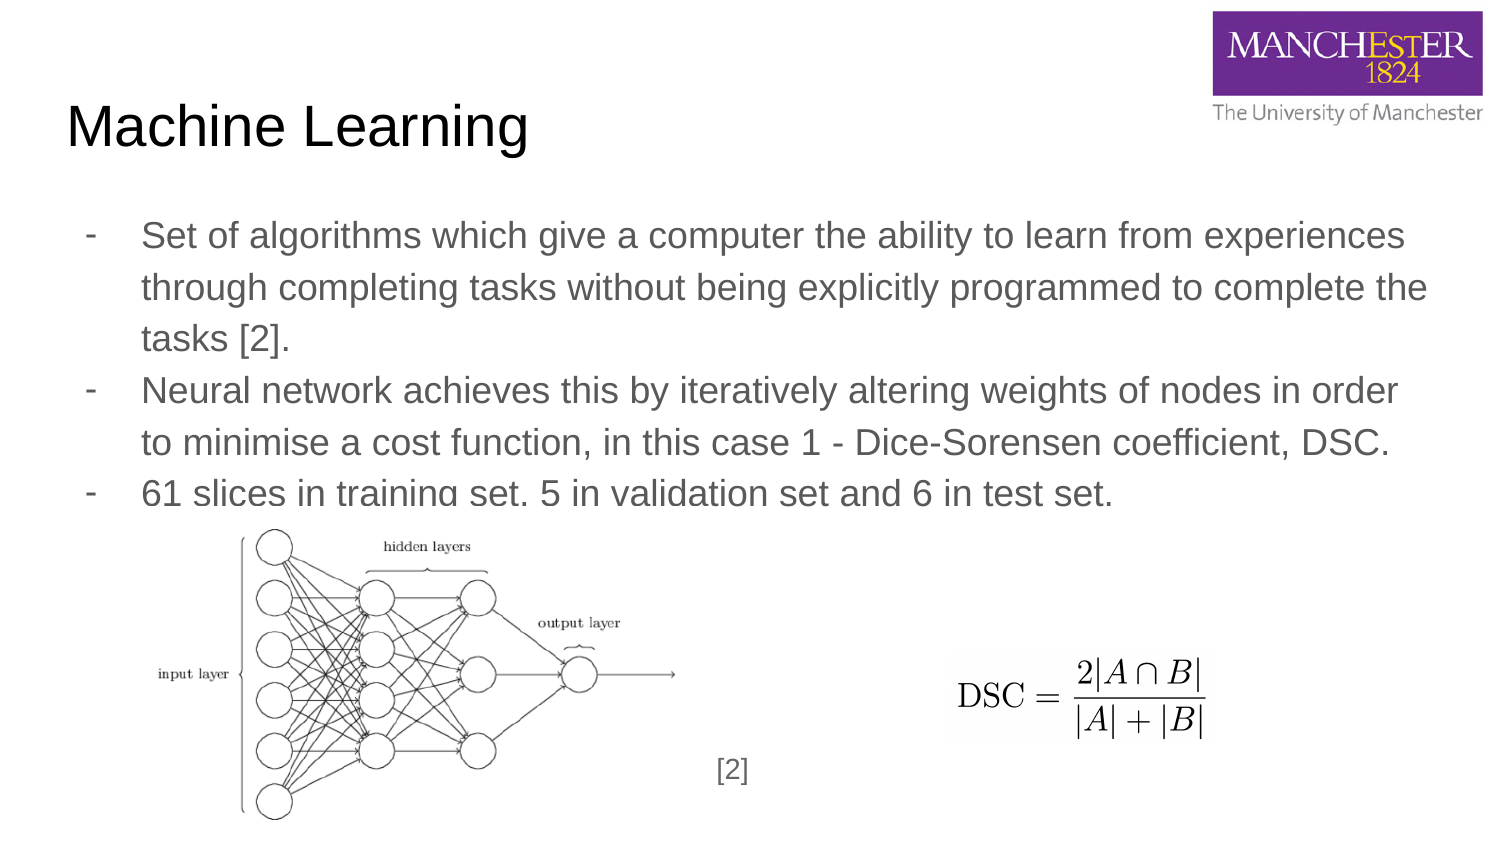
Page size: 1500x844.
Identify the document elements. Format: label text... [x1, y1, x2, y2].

text_box [2] [719, 735, 772, 811]
picture [948, 648, 1212, 744]
title Machine Learning [51, 72, 1449, 167]
picture [1191, 0, 1491, 136]
list Set of algorithms which give a computer the ability to learn from experiences through completing tasks without being explicitly programmed to complete the tasks [2]. Neural network achieves this by iteratively altering weights of nodes in order to minimise a cost function, in this case 1 - Dice-Sorensen coefficient, DSC. 61 slices in training set, 5 in validation set and 6 in test set. [51, 189, 1449, 750]
picture [112, 506, 715, 832]
